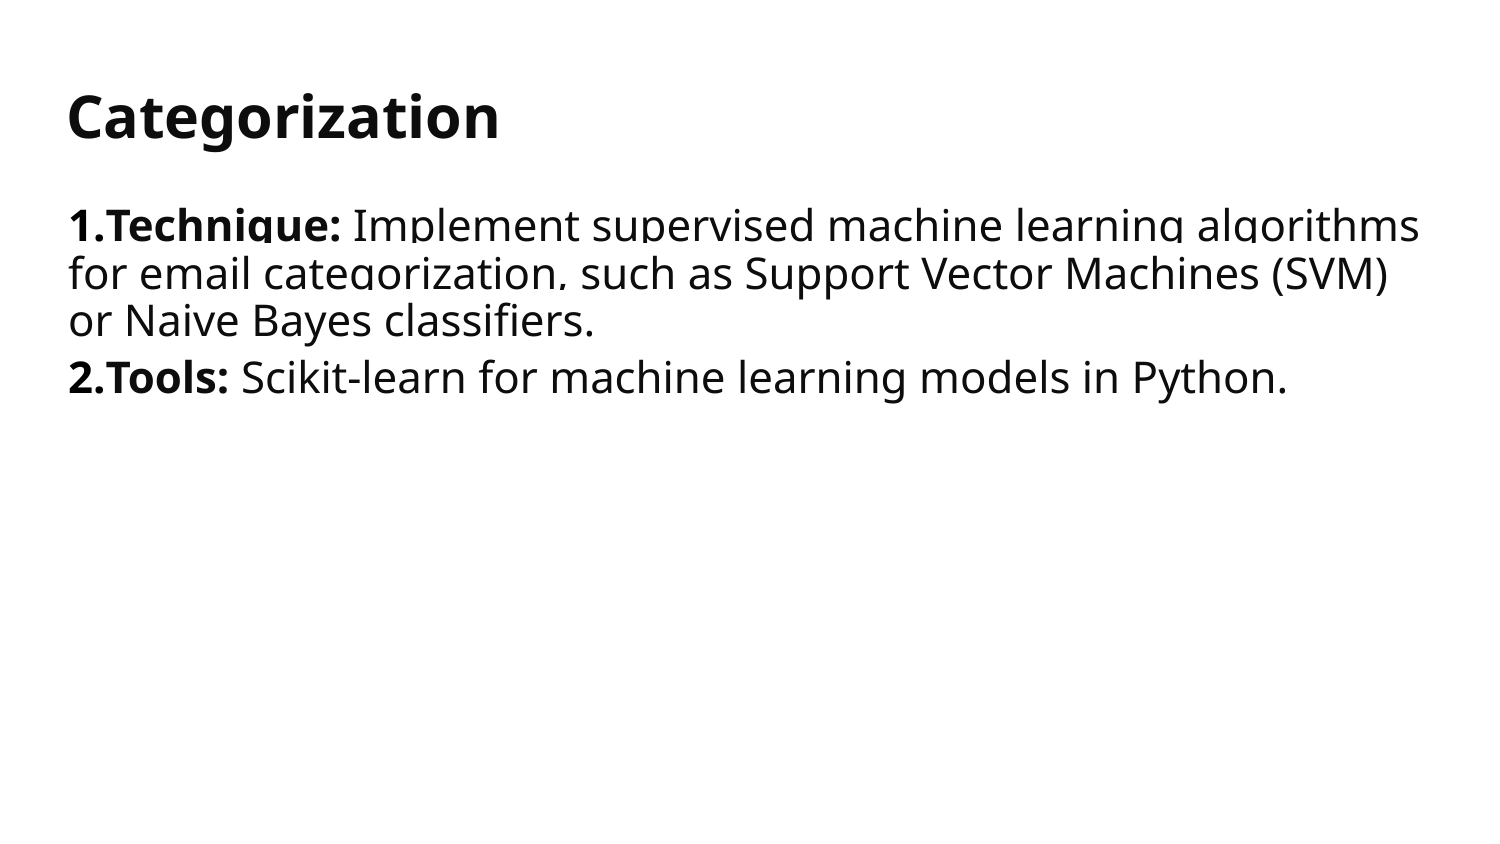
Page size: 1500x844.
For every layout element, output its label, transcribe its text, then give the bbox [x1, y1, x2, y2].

title Categorization [51, 72, 1449, 167]
list 1.Technique: Implement supervised machine learning algorithms for email categorization, such as Support Vector Machines (SVM) or Naive Bayes classifiers. 2.Tools: Scikit-learn for machine learning models in Python. [51, 189, 1449, 750]
